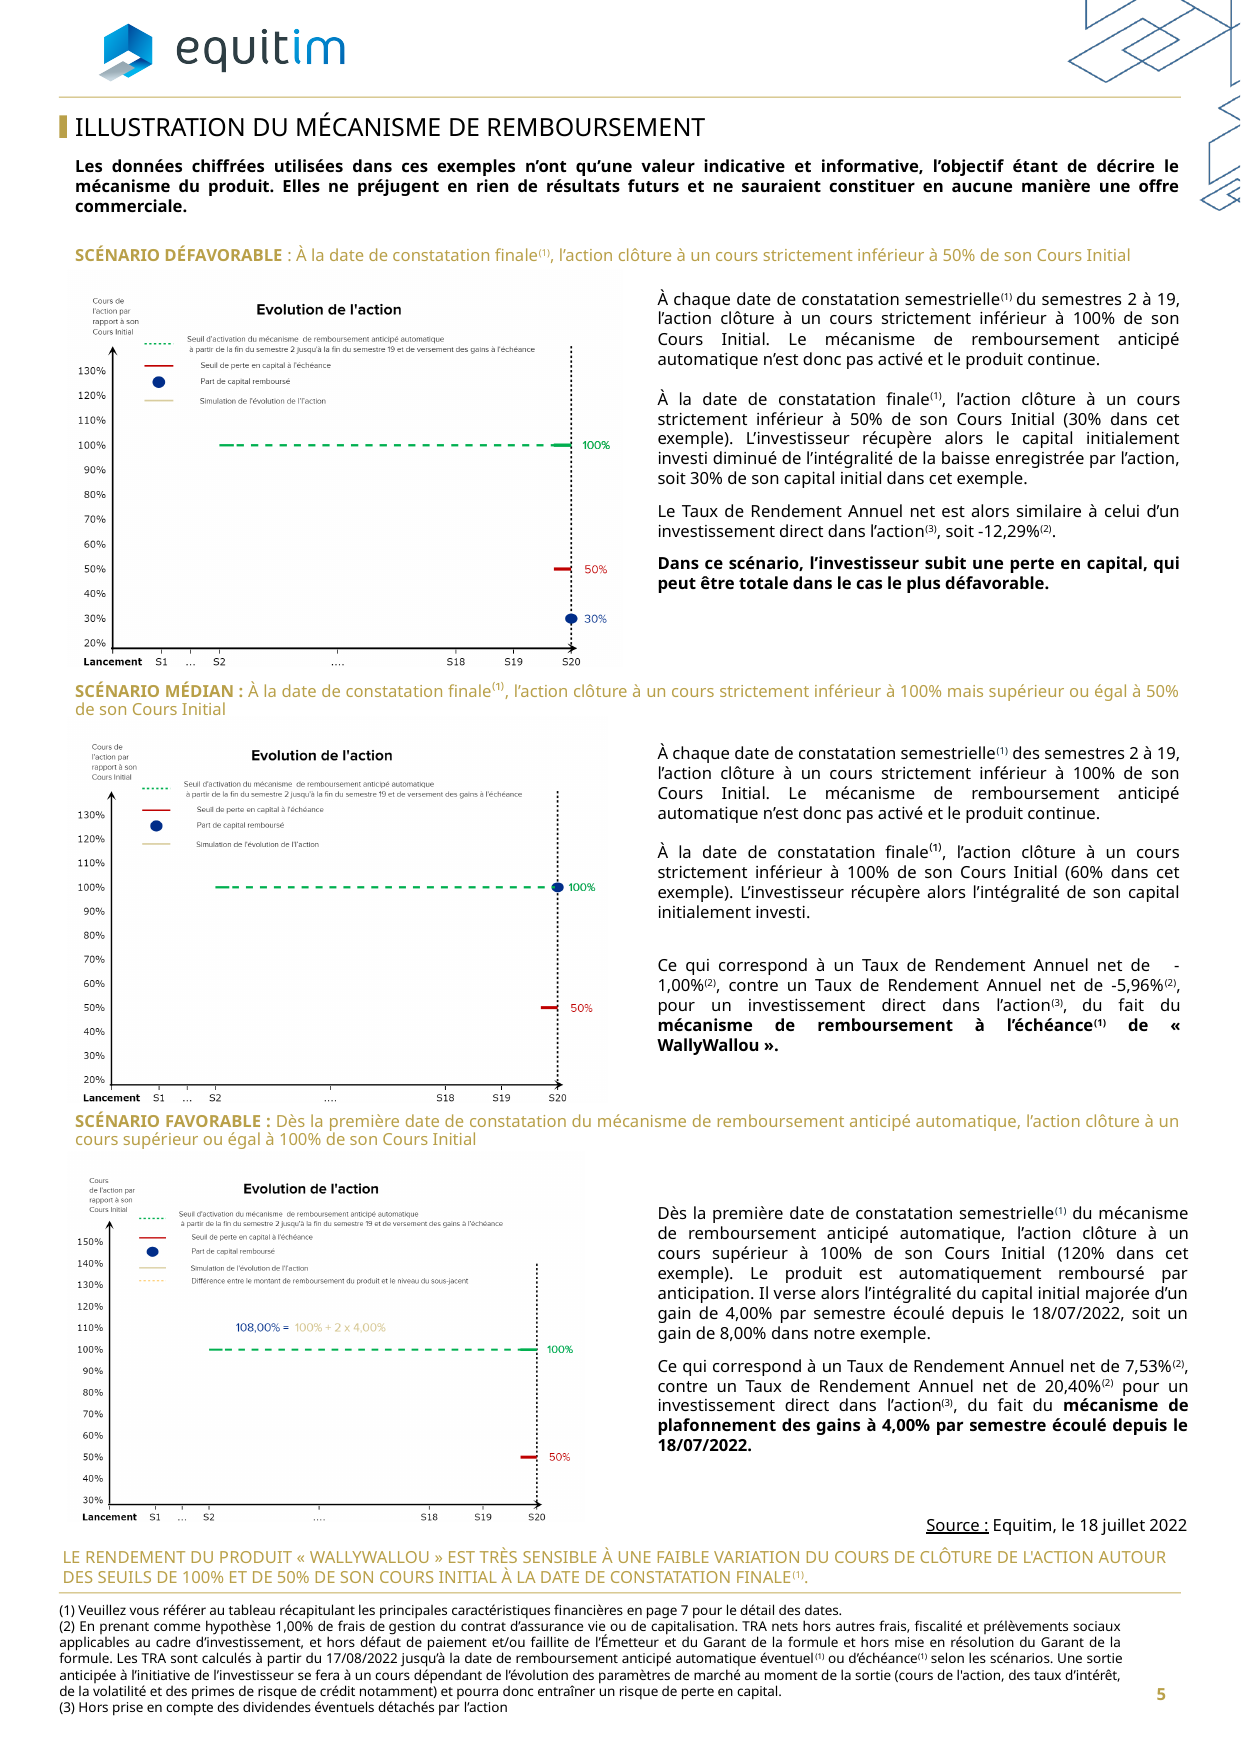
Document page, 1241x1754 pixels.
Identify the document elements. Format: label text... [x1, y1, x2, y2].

text_box Source : Equitim, le 18 juillet 2022 [722, 1507, 1203, 1542]
text_box À chaque date de constatation semestrielle(1) des semestres 2 à 19, l’action clôture à un cours strictement inférieur à 100% de son Cours Initial. Le mécanisme de remboursement anticipé automatique n’est donc pas activé et le produit continue. À la date de constatation finale⁽¹⁾, l’action clôture à un cours strictement inférieur à 100% de son Cours Initial (60% dans cet exemple). L’investisseur récupère alors l’intégralité de son capital initialement investi. Ce qui correspond à un Taux de Rendement Annuel net de -1,00%(2), contre un Taux de Rendement Annuel net de -5,96%(2), pour un investissement direct dans l’action(3), du fait du mécanisme de remboursement à l’échéance(1) de « WallyWallou ». [657, 742, 1181, 1055]
text_box Les données chiffrées utilisées dans ces exemples n’ont qu’une valeur indicative et informative, l’objectif étant de décrire le mécanisme du produit. Elles ne préjugent en rien de résultats futurs et ne sauraient constituer en aucune manière une offre commerciale. [75, 156, 1181, 217]
picture [77, 3, 367, 97]
text_box Dès la première date de constatation semestrielle(1) du mécanisme de remboursement anticipé automatique, l’action clôture à un cours supérieur à 100% de son Cours Initial (120% dans cet exemple). Le produit est automatiquement remboursé par anticipation. Il verse alors l’intégralité du capital initial majorée d’un gain de 4,00% par semestre écoulé depuis le 18/07/2022, soit un gain de 8,00% dans notre exemple. Ce qui correspond à un Taux de Rendement Annuel net de 7,53%(2), contre un Taux de Rendement Annuel net de 20,40%(2) pour un investissement direct dans l’action(3), du fait du mécanisme de plafonnement des gains à 4,00% par semestre écoulé depuis le 18/07/2022. [657, 1203, 1189, 1456]
text_box [608, 812, 768, 873]
slide_number 9 [1122, 1664, 1182, 1728]
picture [67, 269, 623, 667]
text_box [585, 1299, 764, 1361]
text_box SCÉNARIO MÉDIAN : À la date de constatation finale⁽¹⁾, l’action clôture à un cours strictement inférieur à 100% mais supérieur ou égal à 50% de son Cours Initial [75, 682, 1181, 719]
text_box [623, 396, 793, 457]
text_box SCÉNARIO DÉFAVORABLE : À la date de constatation finale(1), l’action clôture à un cours strictement inférieur à 50% de son Cours Initial [75, 244, 1181, 265]
picture [1067, 0, 1241, 211]
text_box ILLUSTRATION DU MÉCANISME DE REMBOURSEMENT [75, 109, 1192, 148]
text_box (1) Veuillez vous référer au tableau récapitulant les principales caractéristiques financières en page 7 pour le détail des dates. (2) En prenant comme hypothèse 1,00% de frais de gestion du contrat d’assurance vie ou de capitalisation. TRA nets hors autres frais, fiscalité et prélèvements sociaux applicables au cadre d’investissement, et hors défaut de paiement et/ou faillite de l’Émetteur et du Garant de la formule et hors mise en résolution du Garant de la formule. Les TRA sont calculés à partir du 17/08/2022 jusqu’à la date de remboursement anticipé automatique éventuel(1) ou d’échéance(1) selon les scénarios. Une sortie anticipée à l’initiative de l’investisseur se fera à un cours dépendant de l’évolution des paramètres de marché au moment de la sortie (cours de l'action, des taux d’intérêt, de la volatilité et des primes de risque de crédit notamment) et pourra donc entraîner un risque de perte en capital. (3) Hors prise en compte des dividendes éventuels détachés par l’action [59, 1601, 1123, 1716]
text_box SCÉNARIO FAVORABLE : Dès la première date de constatation du mécanisme de remboursement anticipé automatique, l’action clôture à un cours supérieur ou égal à 100% de son Cours Initial [75, 1113, 1181, 1150]
text_box À chaque date de constatation semestrielle(1) du semestres 2 à 19, l’action clôture à un cours strictement inférieur à 100% de son Cours Initial. Le mécanisme de remboursement anticipé automatique n’est donc pas activé et le produit continue. À la date de constatation finale(1), l’action clôture à un cours strictement inférieur à 50% de son Cours Initial (30% dans cet exemple). L’investisseur récupère alors le capital initialement investi diminué de l’intégralité de la baisse enregistrée par l’action, soit 30% de son capital initial dans cet exemple. Le Taux de Rendement Annuel net est alors similaire à celui d’un investissement direct dans l’action(3), soit -12,29%(2). Dans ce scénario, l’investisseur subit une perte en capital, qui peut être totale dans le cas le plus défavorable. [657, 288, 1181, 594]
picture [67, 1151, 585, 1522]
text_box LE RENDEMENT DU PRODUIT « WallyWallou » EST TRÈS SENSIBLE À UNE FAIBLE VARIATION DU cours DE CLÔTURE de l'action AUTOUR DES SEUILS DE 100% ET DE 50% DE SON Cours Initial à la date de constatation finale(1). [62, 1546, 1169, 1588]
text_box [59, 115, 67, 138]
picture [67, 716, 608, 1103]
